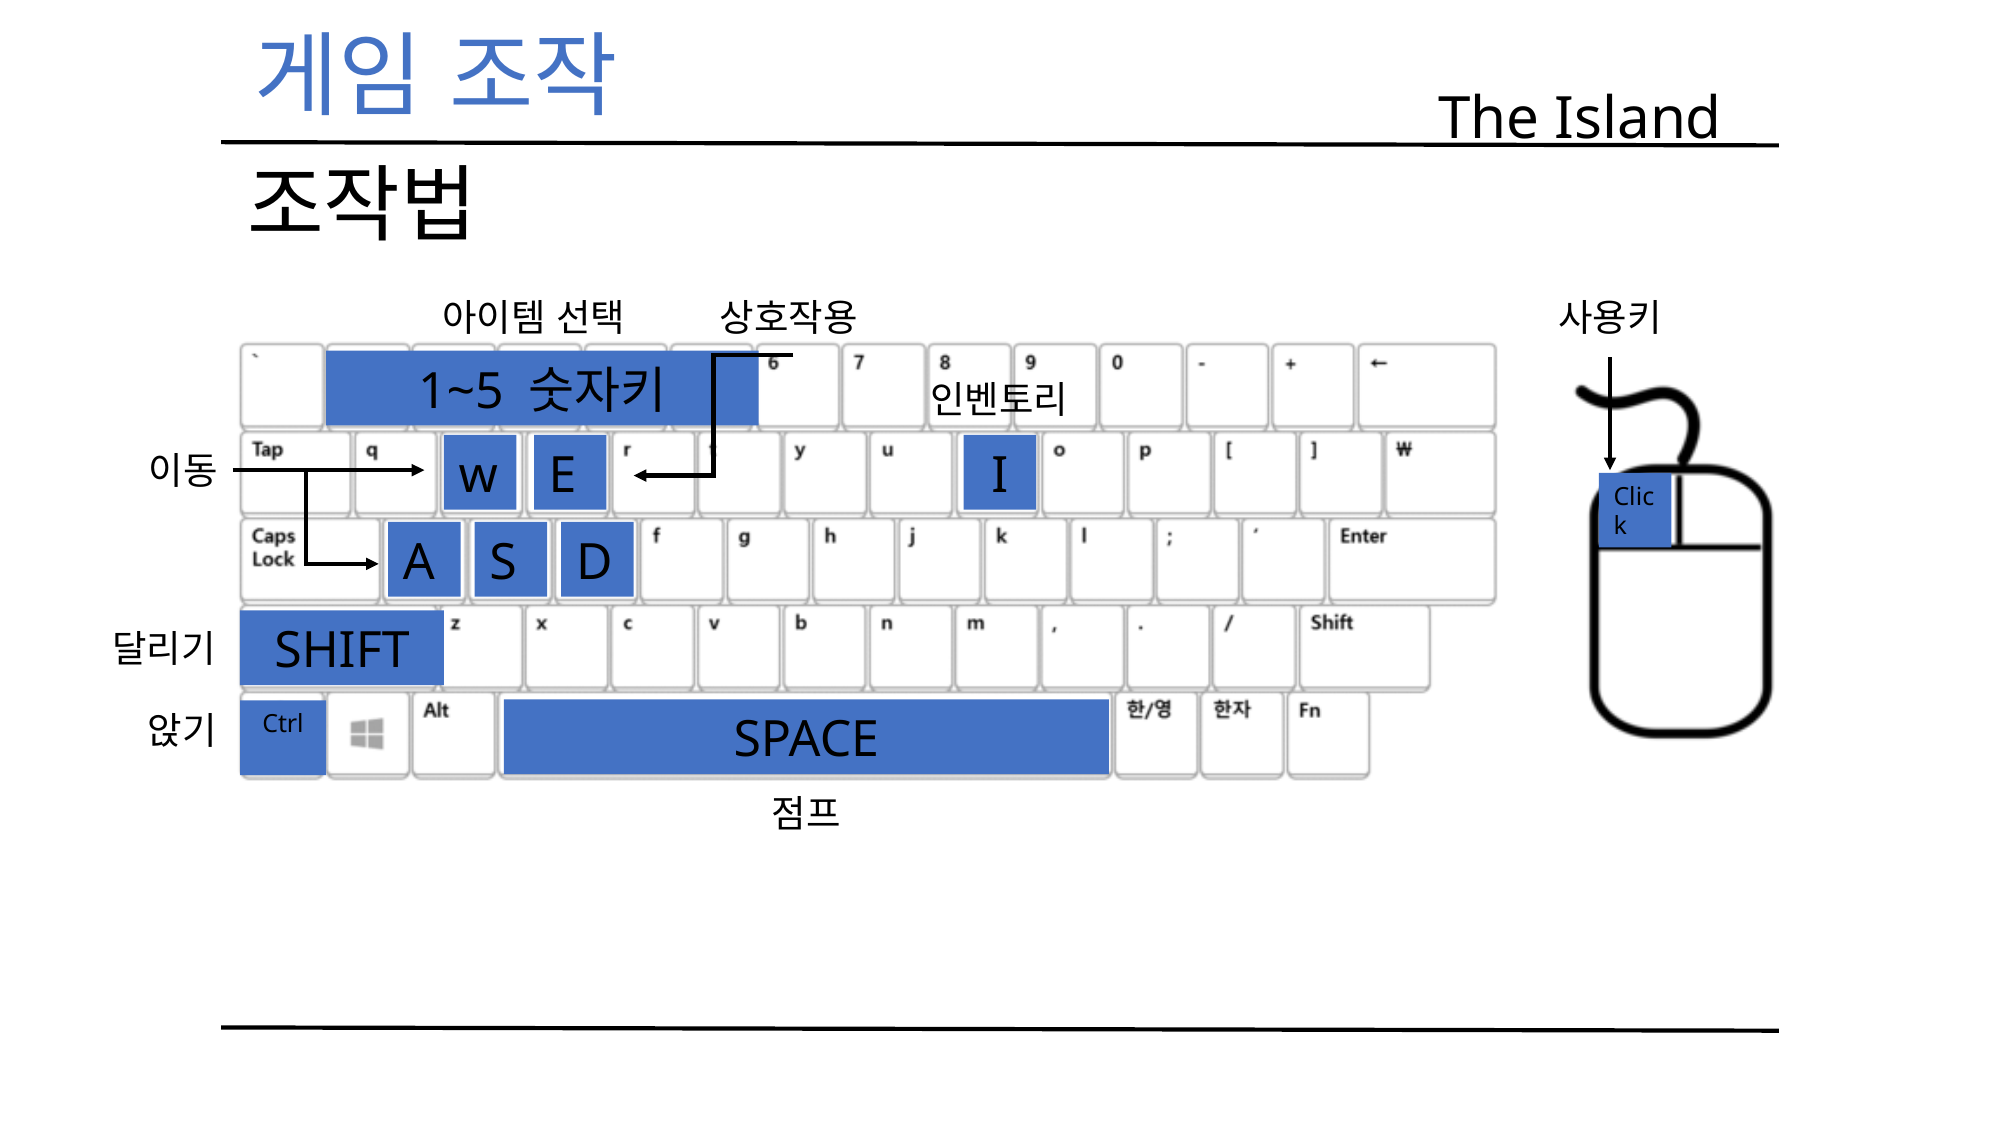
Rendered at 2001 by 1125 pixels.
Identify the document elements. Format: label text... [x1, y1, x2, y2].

text_box 이동 [133, 439, 221, 500]
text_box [236, 470, 379, 564]
text_box 게임 조작 [239, 9, 634, 135]
text_box The Island [1423, 72, 1737, 142]
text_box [633, 355, 794, 476]
text_box 조작법 [232, 146, 492, 259]
text_box 앉기 [133, 699, 221, 760]
text_box The Island [1423, 146, 1737, 158]
picture [221, 287, 1950, 838]
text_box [221, 1027, 1779, 1031]
text_box 아이템 선택 [427, 287, 641, 336]
text_box 상호작용 [705, 287, 873, 336]
text_box 달리기 [97, 617, 221, 678]
text_box 점프 [756, 789, 856, 843]
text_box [221, 142, 1779, 146]
